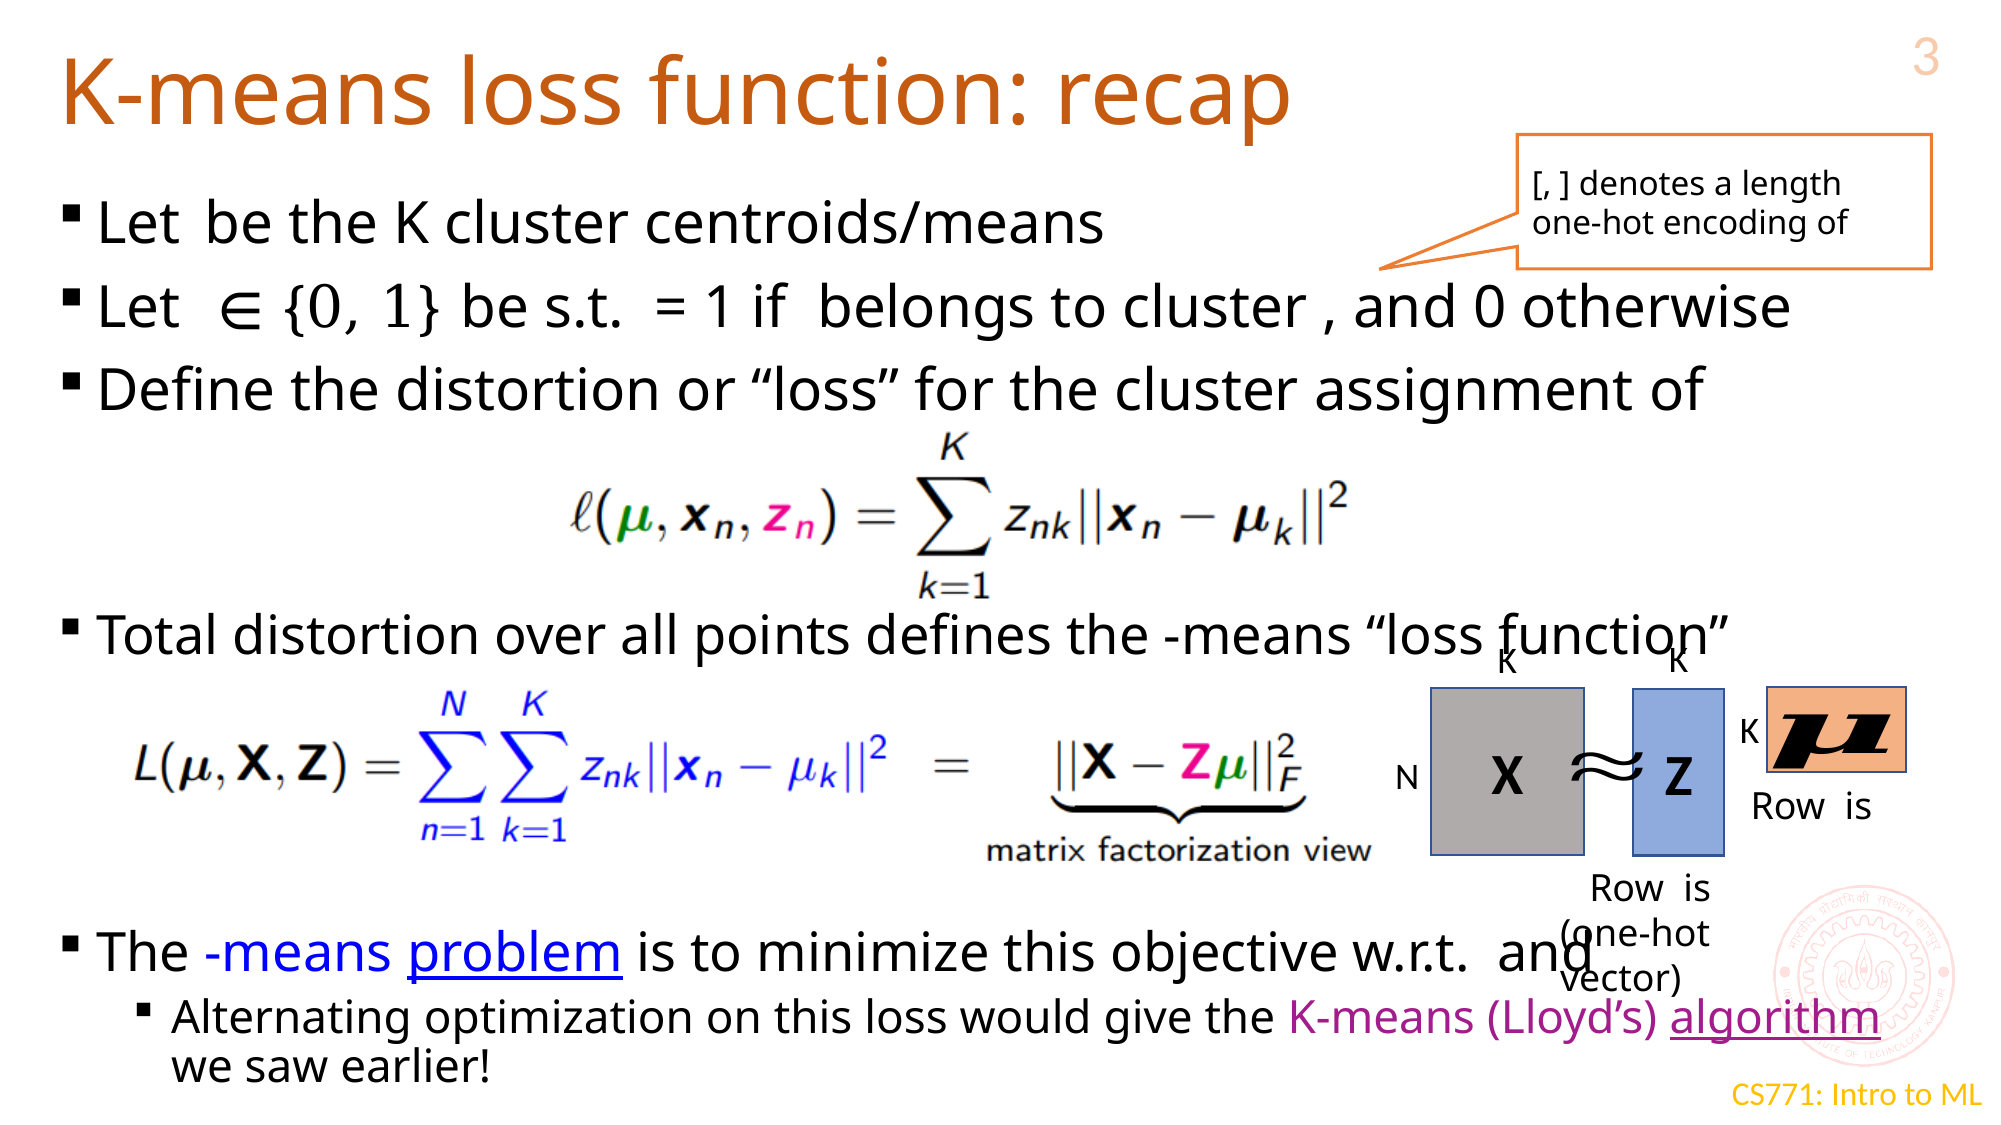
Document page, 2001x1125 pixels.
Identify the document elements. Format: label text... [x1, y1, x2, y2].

text_box X [1430, 687, 1585, 856]
text_box K [1482, 628, 1532, 689]
text_box Z [1632, 688, 1725, 857]
picture [131, 683, 893, 856]
text_box K [1725, 699, 1775, 759]
picture [924, 712, 1381, 871]
picture [566, 427, 1353, 605]
text_box N [1381, 744, 1435, 805]
text_box K [1653, 627, 1704, 687]
title K-means loss function: recap [43, 27, 1970, 163]
slide_number 3 [1857, 22, 1957, 83]
